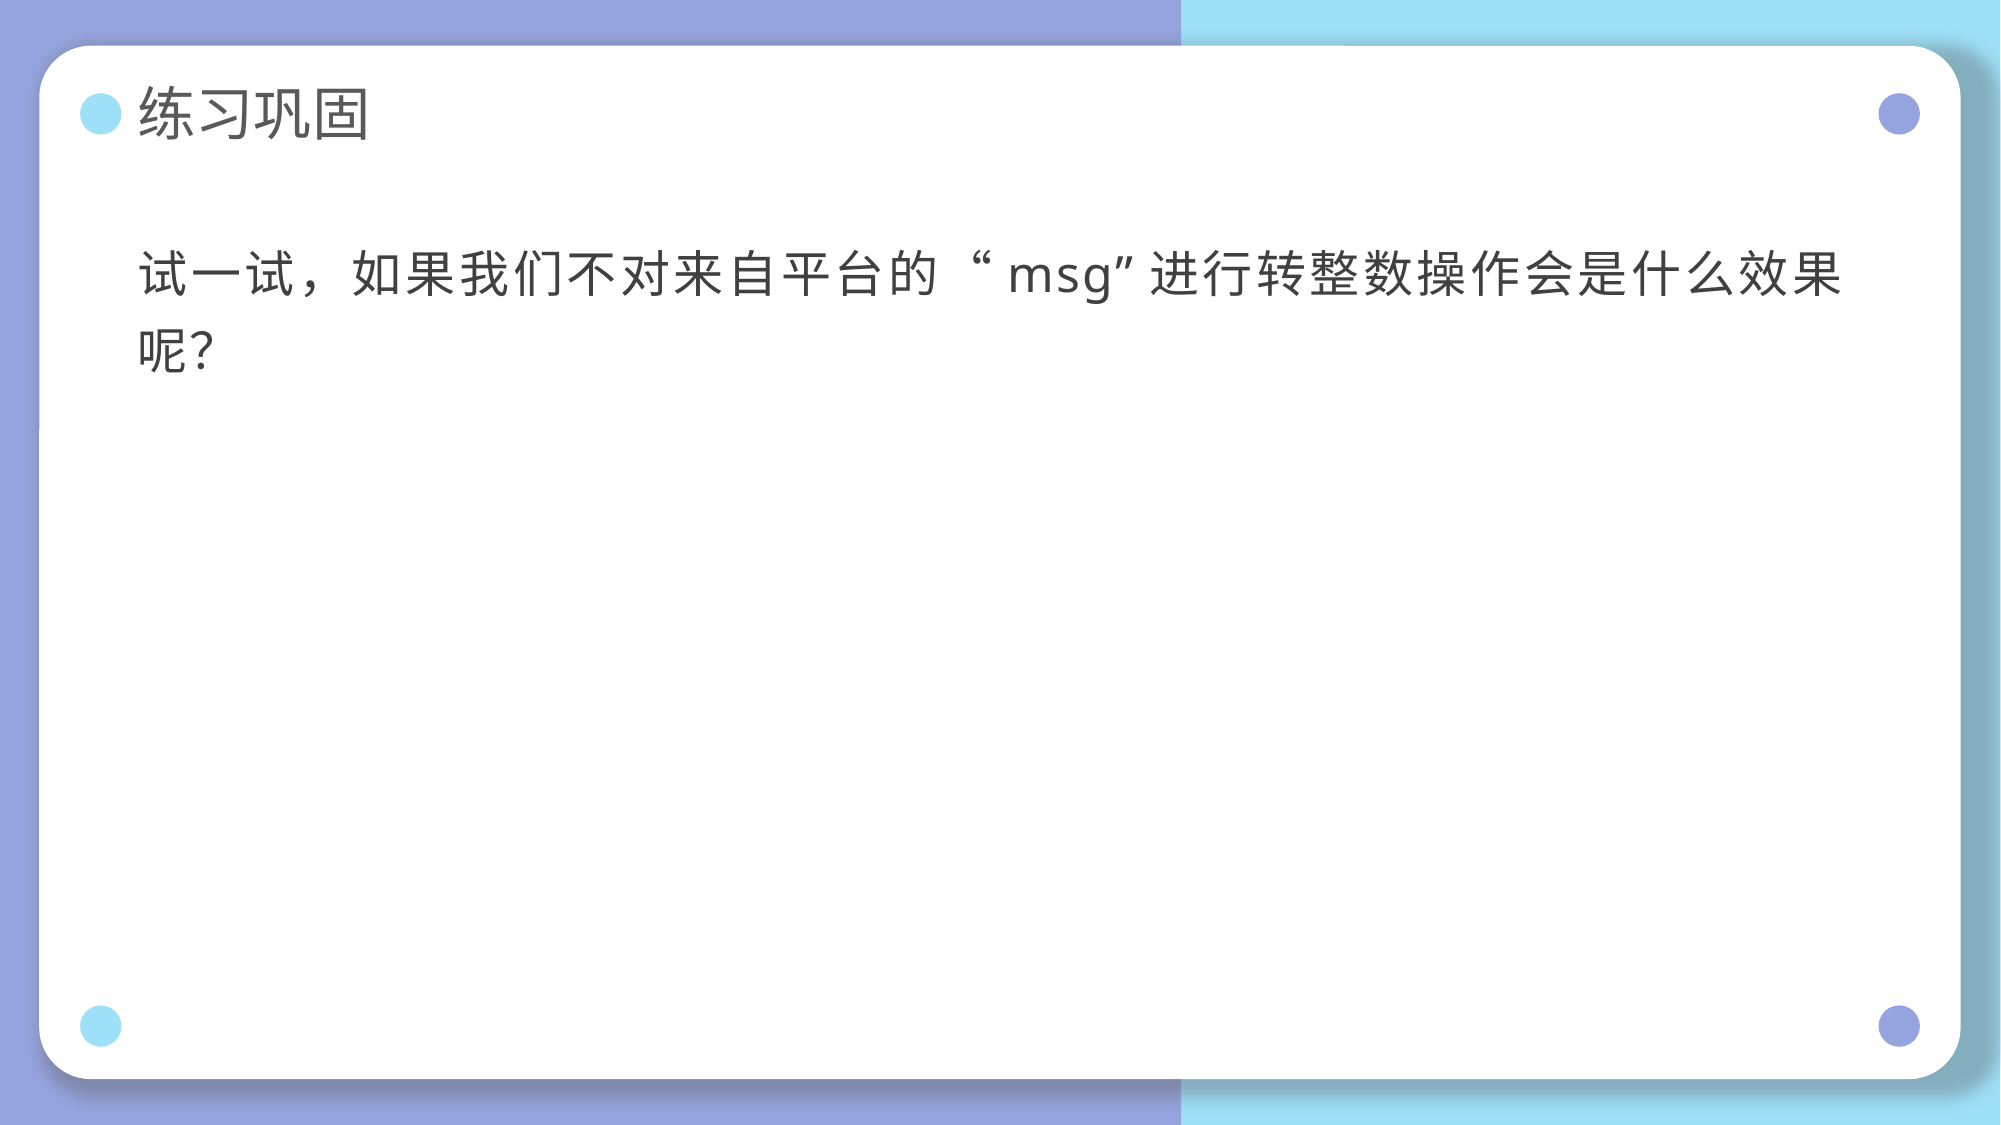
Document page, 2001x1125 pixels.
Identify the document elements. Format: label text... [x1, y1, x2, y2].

list 试一试，如果我们不对来自平台的“msg”进行转整数操作会是什么效果呢？ [137, 216, 1845, 1026]
title 练习巩固 [137, 77, 976, 157]
